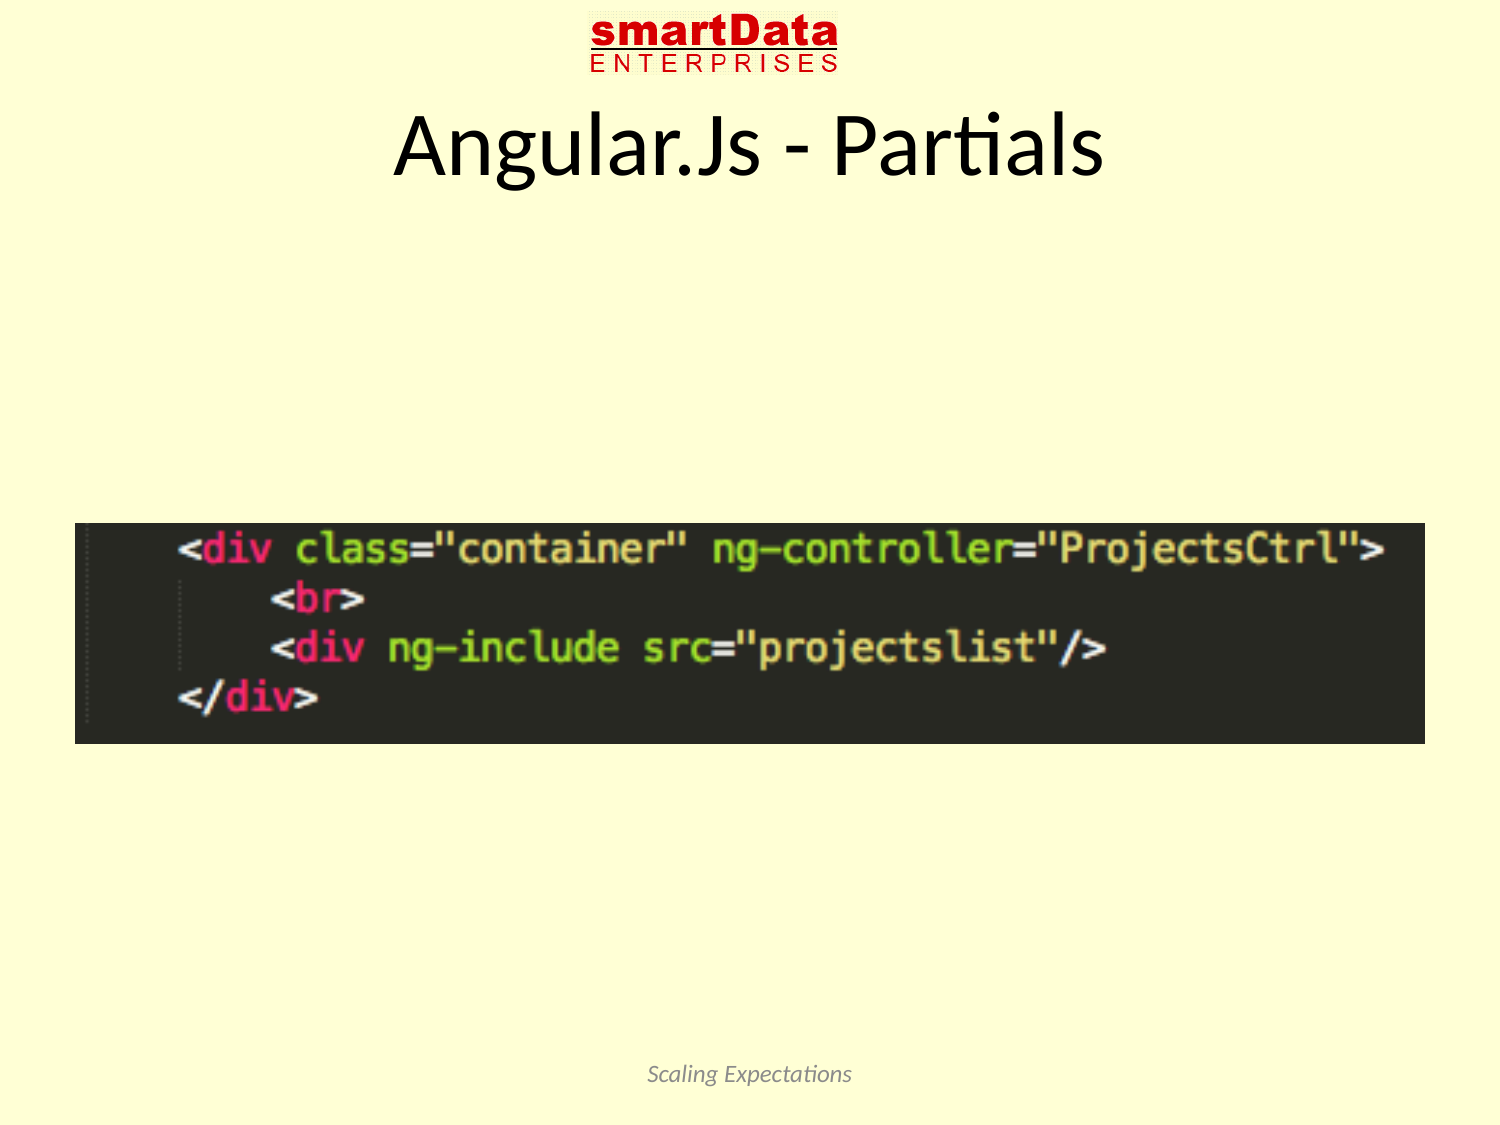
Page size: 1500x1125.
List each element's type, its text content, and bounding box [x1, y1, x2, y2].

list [74, 262, 1426, 1006]
picture [586, 11, 838, 76]
footer Scaling Expectations [512, 1042, 988, 1103]
title Angular.Js - Partials [75, 45, 1425, 233]
